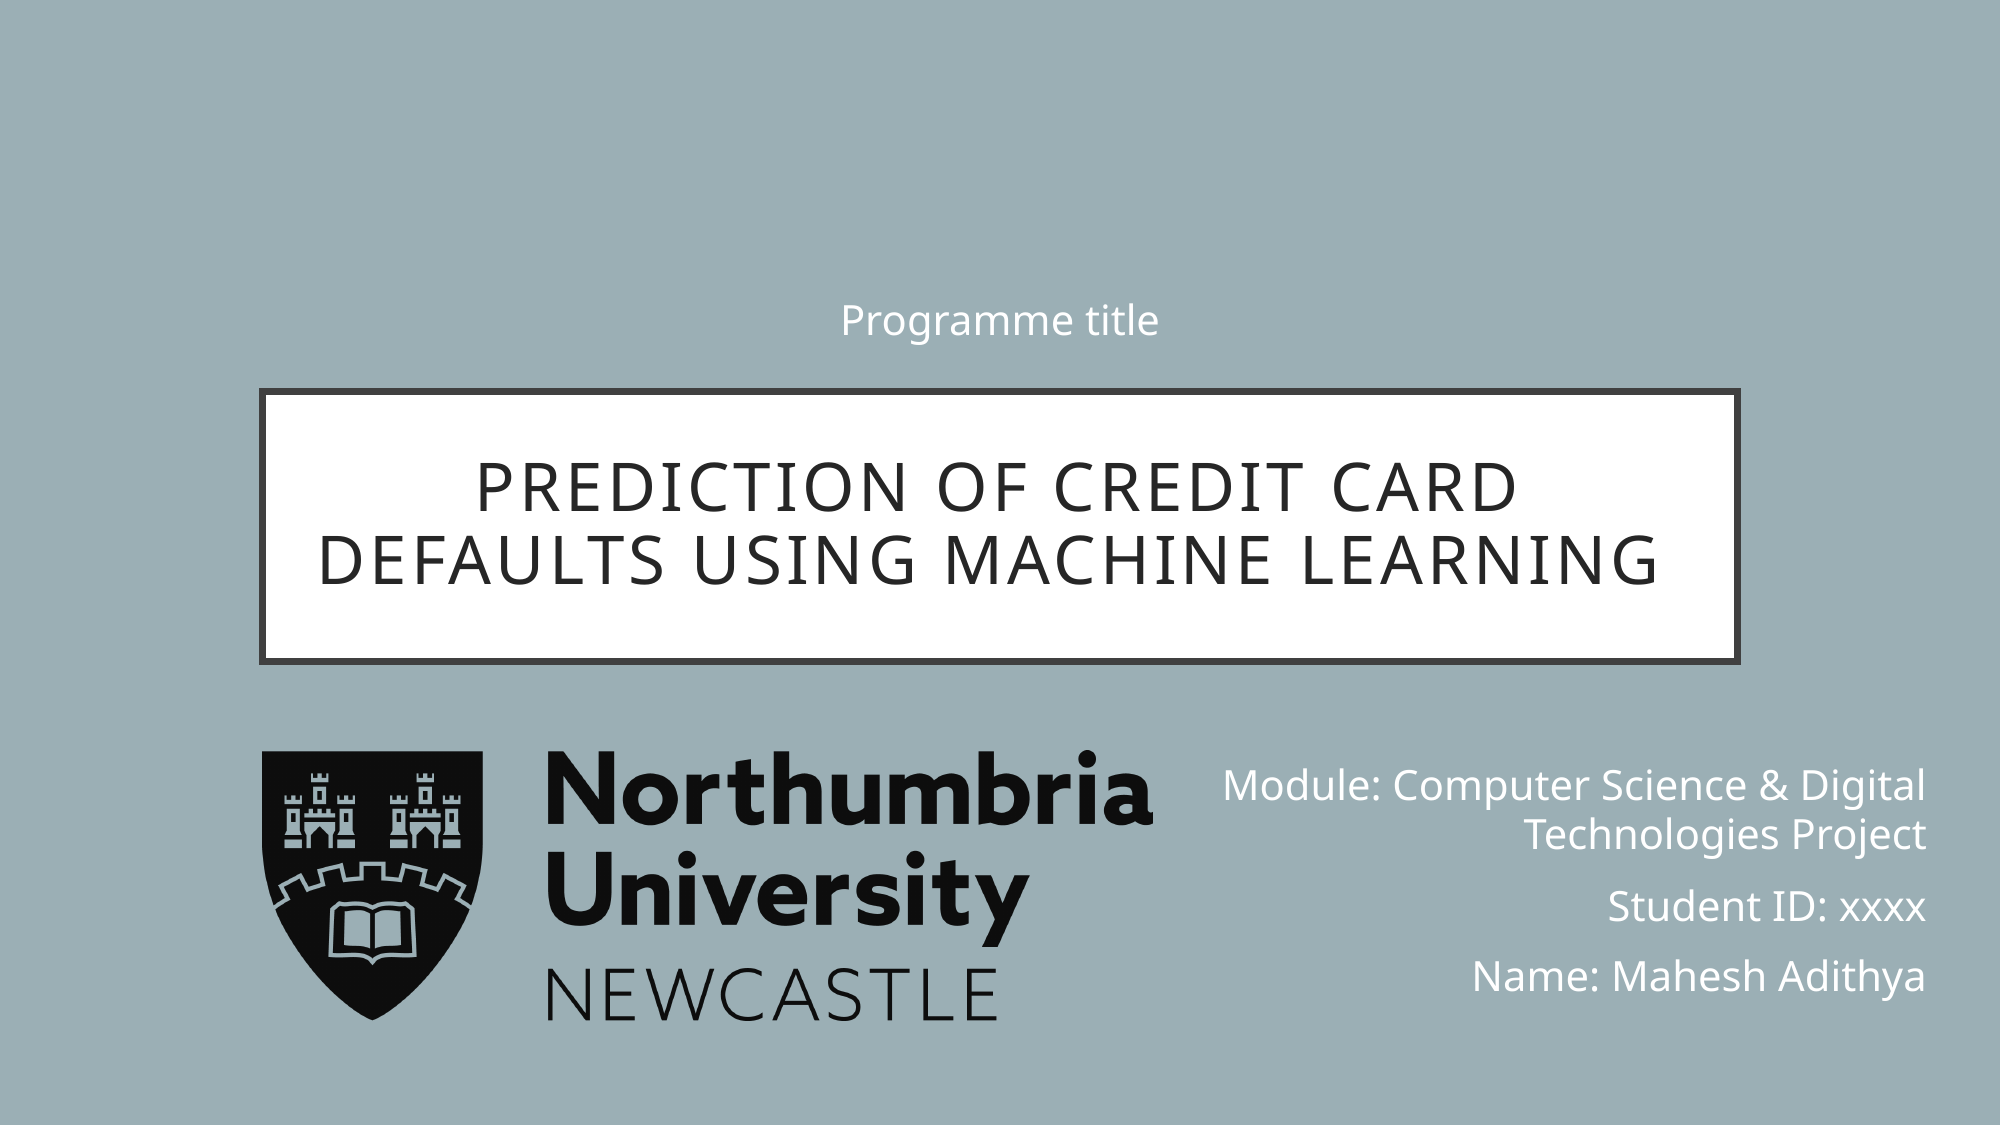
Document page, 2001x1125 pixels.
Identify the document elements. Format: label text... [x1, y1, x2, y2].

subtitle Module: Computer Science & Digital Technologies Project Student ID: xxxx Name: Mahesh Adithya [1201, 750, 1942, 1021]
text_box Programme title [411, 285, 1589, 465]
picture [262, 750, 1153, 1021]
title Prediction of Credit Card defaults Using Machine Learning [259, 388, 1741, 665]
